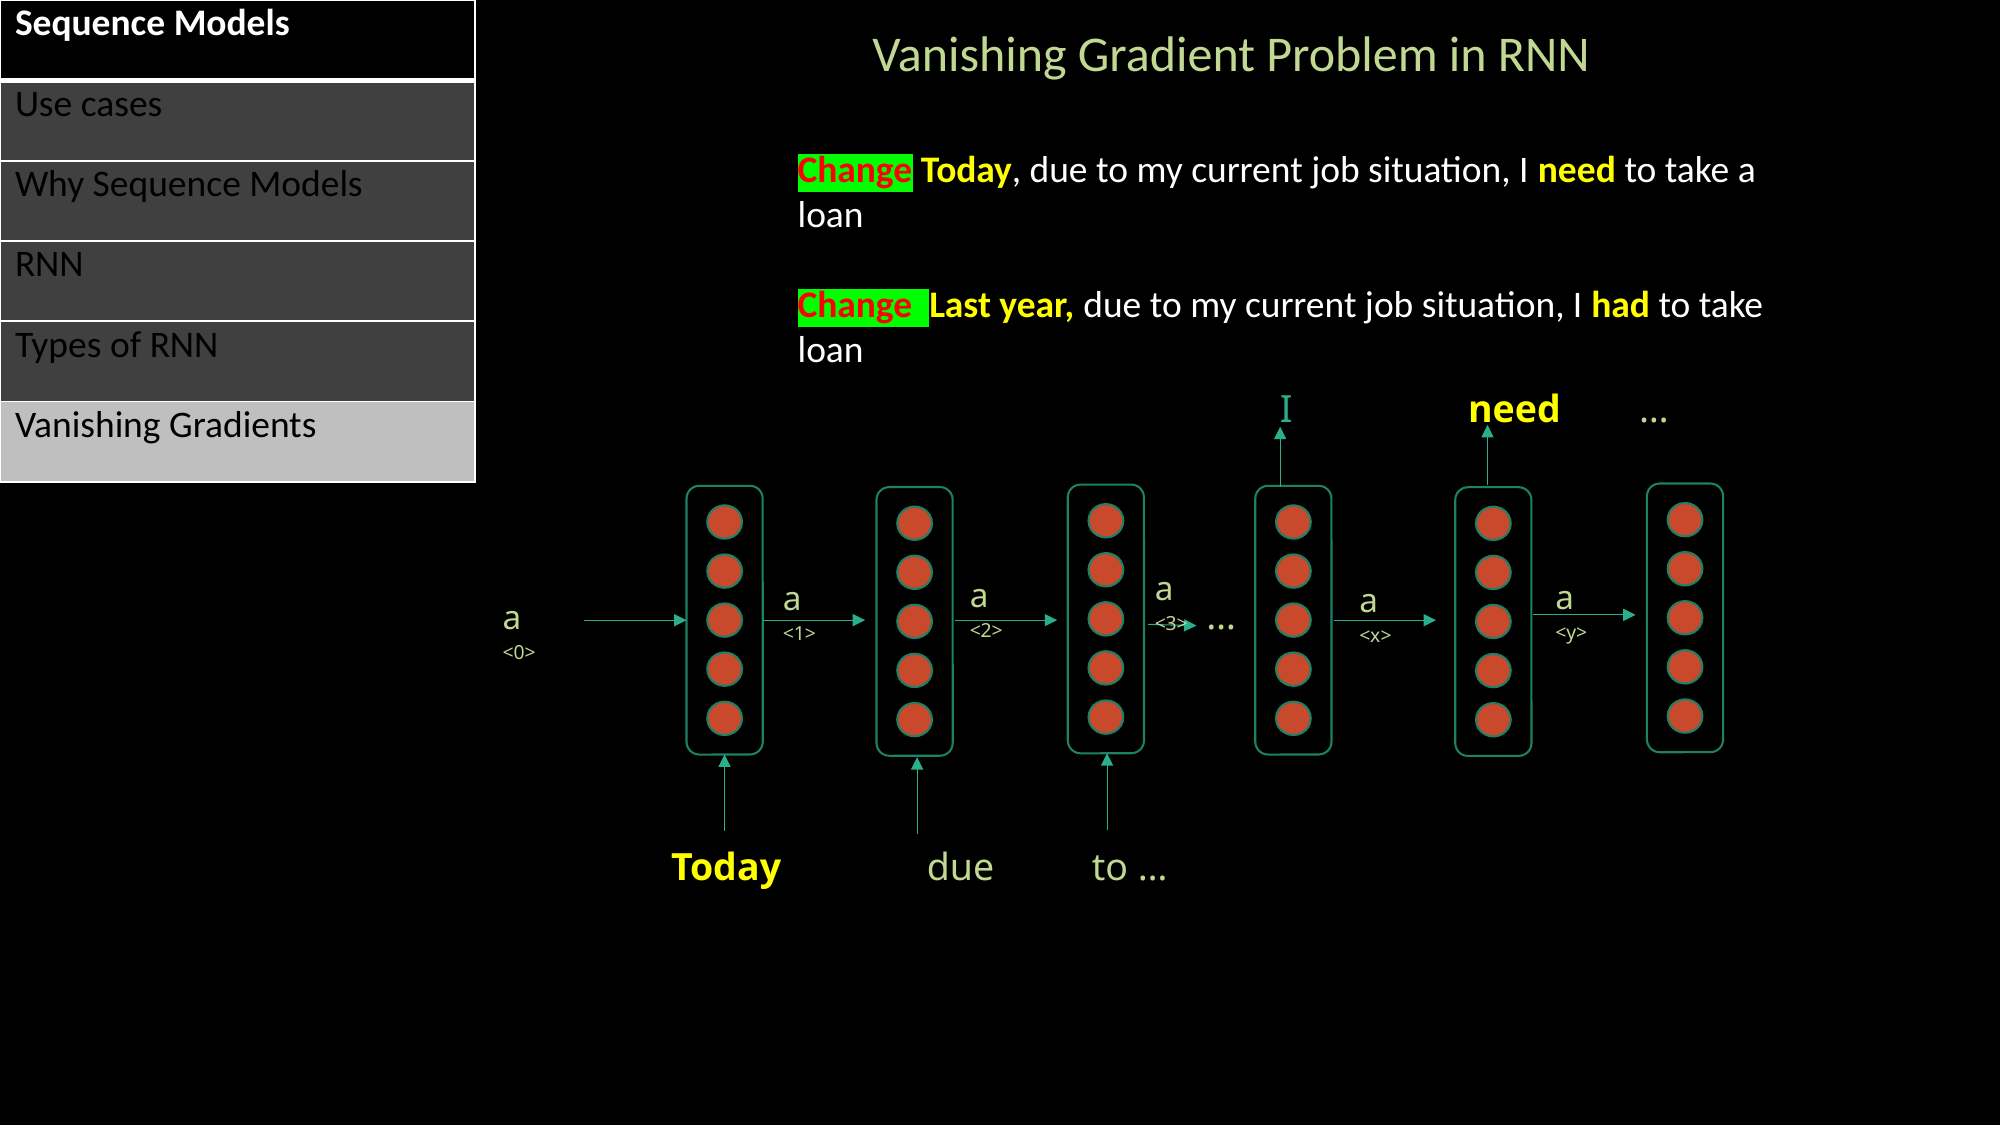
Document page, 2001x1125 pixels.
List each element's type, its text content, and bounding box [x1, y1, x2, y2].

text_box a <2> [955, 566, 1043, 620]
text_box a <x> [1344, 621, 1432, 667]
text_box a <x> [1344, 572, 1432, 620]
text_box Today due to … [627, 835, 1193, 896]
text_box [1646, 483, 1724, 753]
text_box a <0> [487, 589, 576, 684]
text_box a <3> [1144, 559, 1228, 654]
text_box I need … [1235, 377, 1801, 437]
text_box Vanishing Gradient Problem in RNN [857, 13, 1725, 89]
table_cell Why Sequence Models [1, 162, 474, 240]
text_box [1455, 487, 1532, 756]
text_box a <2> [955, 621, 1043, 662]
text_box Change Today, due to my current job situation, I need to take a loan Change Last year, due to my current job situation, I had to take loan [782, 137, 1799, 378]
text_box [876, 486, 953, 756]
table_cell RNN [1, 242, 474, 320]
table_cell Use cases [1, 83, 474, 160]
table_cell Vanishing Gradients [1, 402, 474, 481]
text_box a <y> [1540, 568, 1628, 614]
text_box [1255, 485, 1332, 755]
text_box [686, 485, 763, 755]
text_box a <y> [1540, 615, 1628, 664]
text_box … [1191, 584, 1254, 645]
table_header Sequence Models [1, 1, 474, 78]
table_cell Types of RNN [1, 322, 474, 401]
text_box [1067, 484, 1144, 754]
text_box a <1> [768, 569, 856, 620]
text_box a <1> [768, 621, 856, 665]
